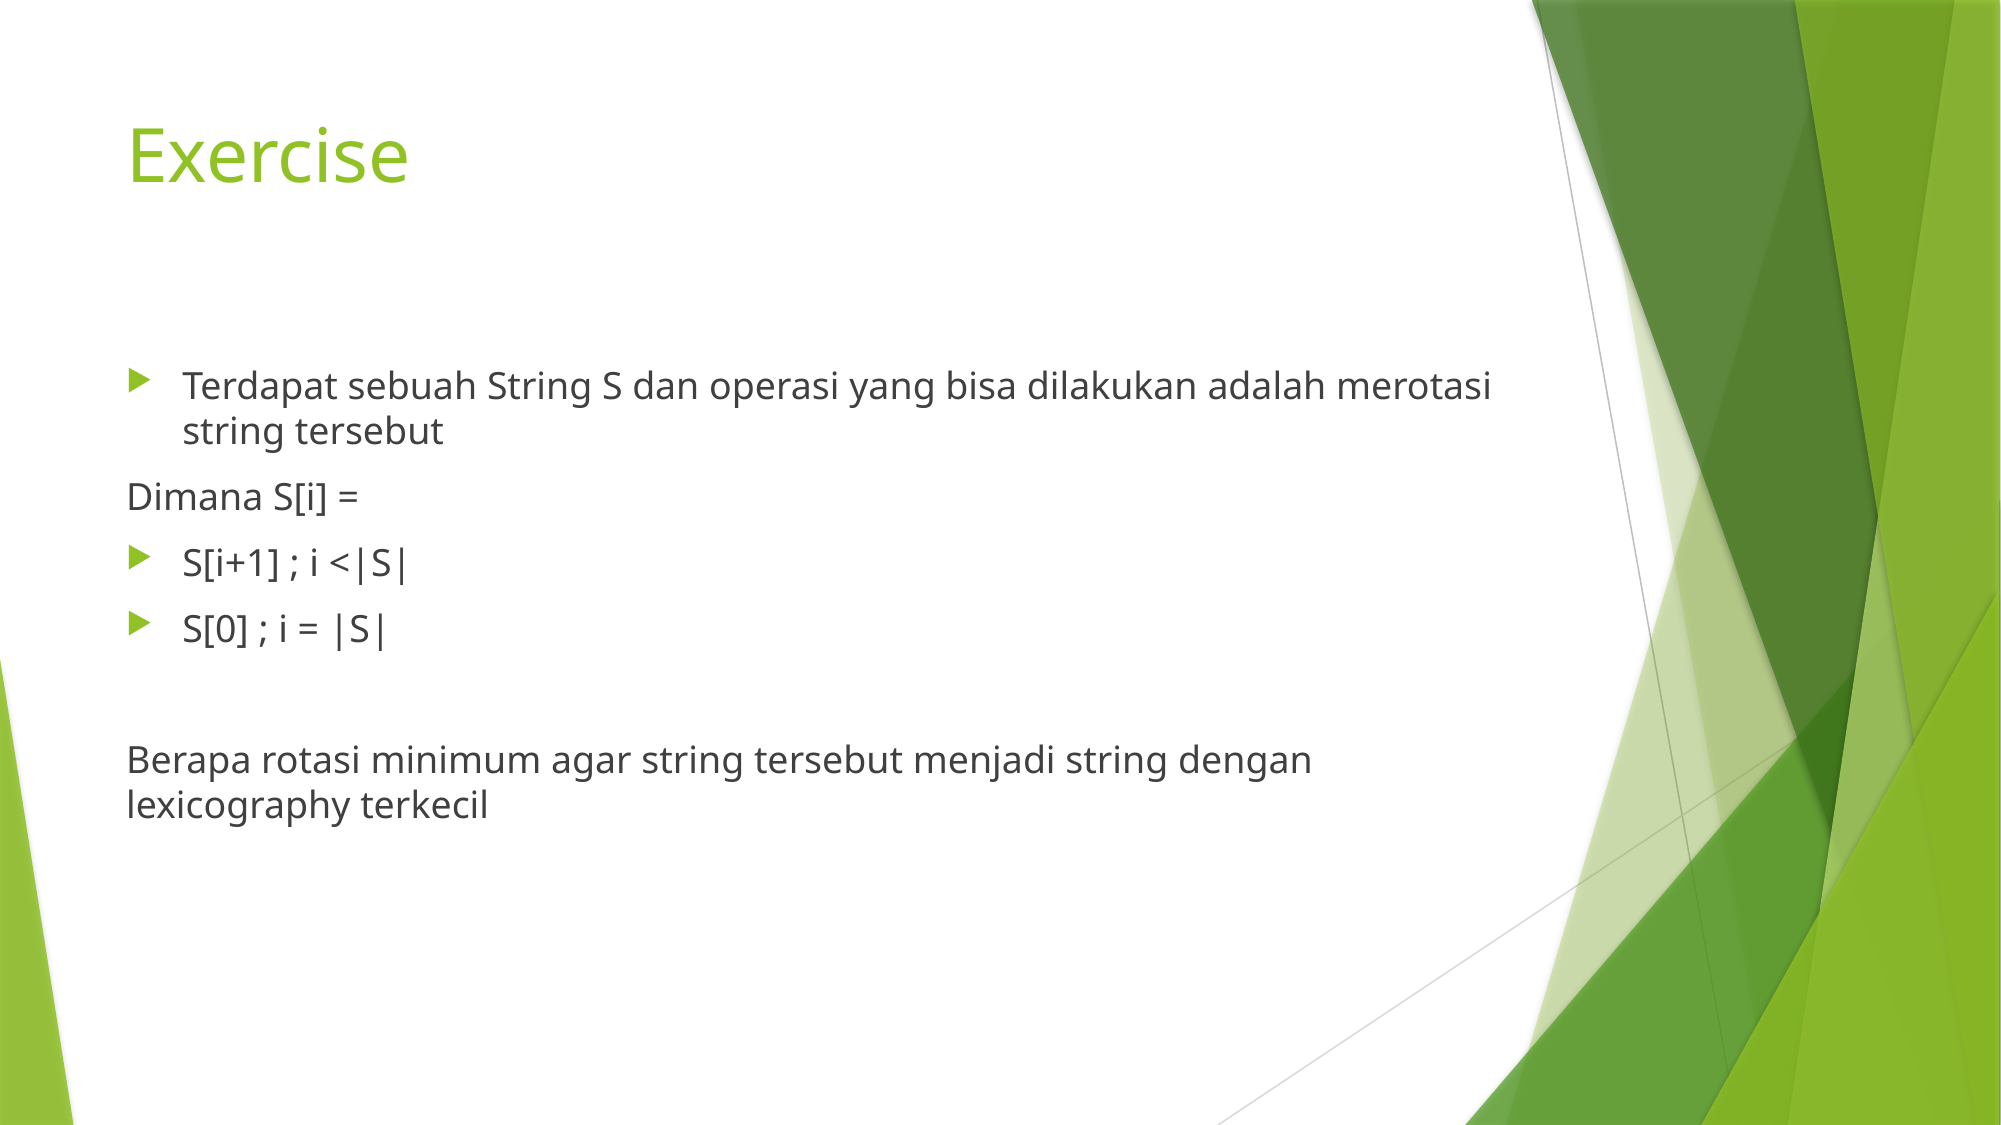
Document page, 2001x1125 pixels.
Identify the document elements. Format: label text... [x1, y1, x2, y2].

list Terdapat sebuah String S dan operasi yang bisa dilakukan adalah merotasi string tersebut Dimana S[i] = S[i+1] ; i <|S| S[0] ; i = |S| Berapa rotasi minimum agar string tersebut menjadi string dengan lexicography terkecil [111, 354, 1522, 992]
title Exercise [111, 99, 1522, 317]
